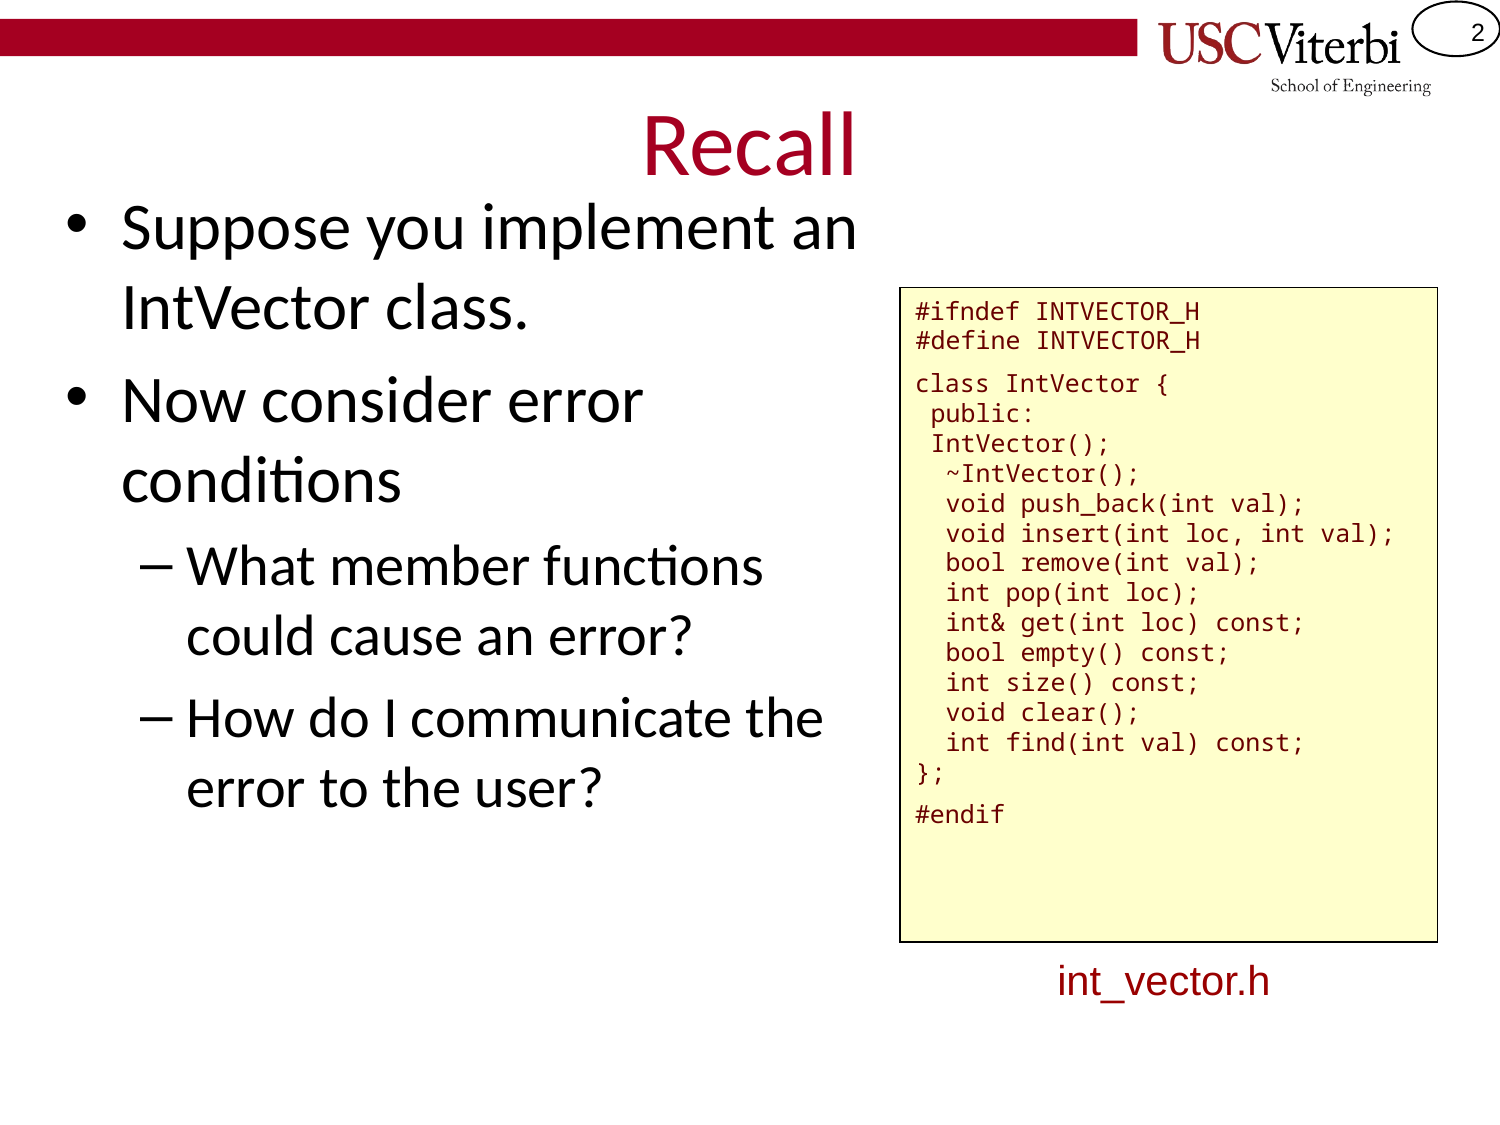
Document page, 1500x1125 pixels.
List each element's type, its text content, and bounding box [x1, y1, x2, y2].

text_box int_vector.h [895, 946, 1433, 1022]
list Suppose you implement an IntVector class. Now consider error conditions What member functions could cause an error? How do I communicate the error to the user? [50, 174, 900, 950]
text_box #ifndef INTVECTOR_H #define INTVECTOR_H class IntVector { public: IntVector(); ~IntVector(); void push_back(int val); void insert(int loc, int val); bool remove(int val); int pop(int loc); int& get(int loc) const; bool empty() const; int size() const; void clear(); int find(int val) const; }; #endif [899, 287, 1438, 943]
picture [1125, 0, 1447, 45]
picture [1425, 50, 1463, 119]
title Recall [75, 45, 1425, 233]
picture [1414, 3, 1463, 55]
